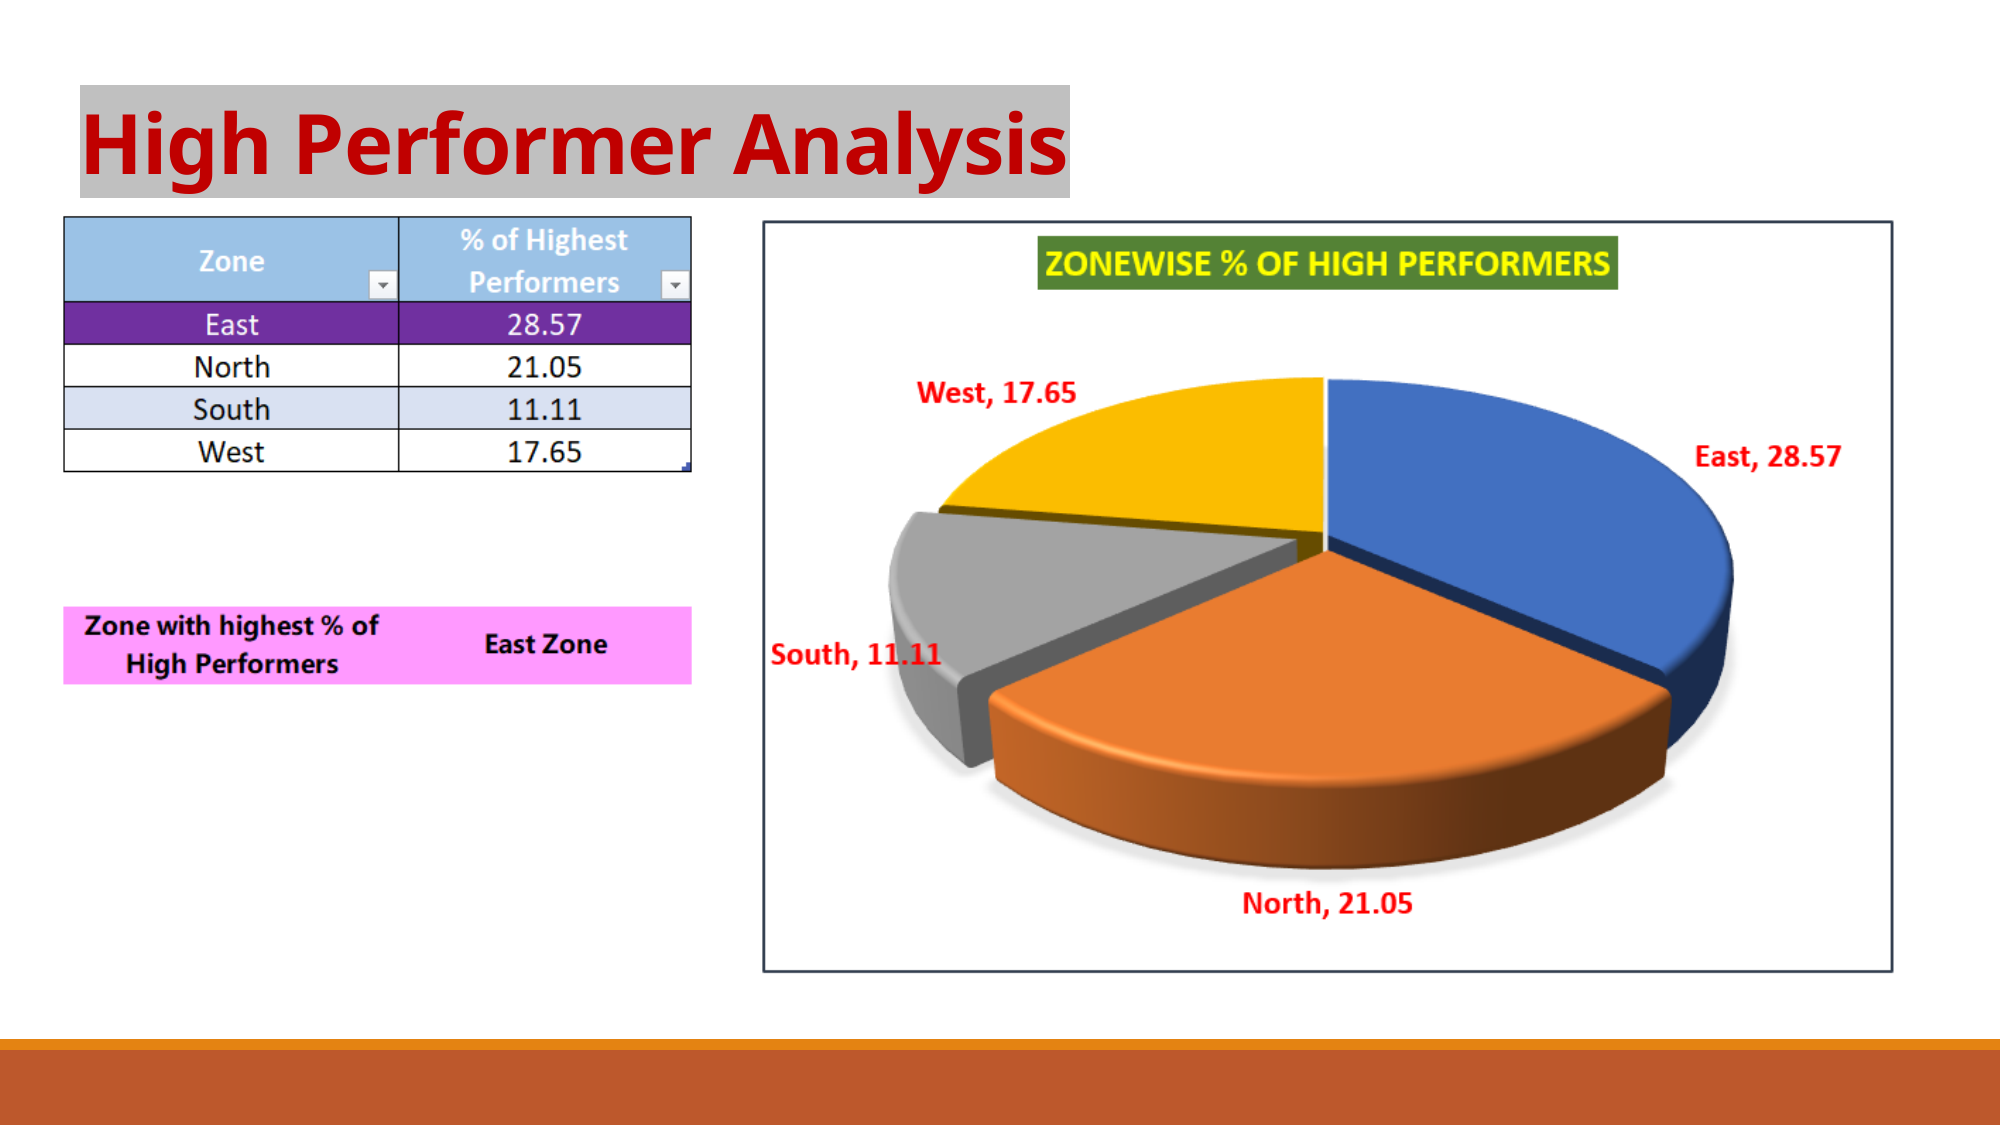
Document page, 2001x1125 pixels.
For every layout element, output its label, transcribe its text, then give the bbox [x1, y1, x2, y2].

title High Performer Analysis [64, 0, 1790, 196]
picture [0, 198, 2000, 1017]
